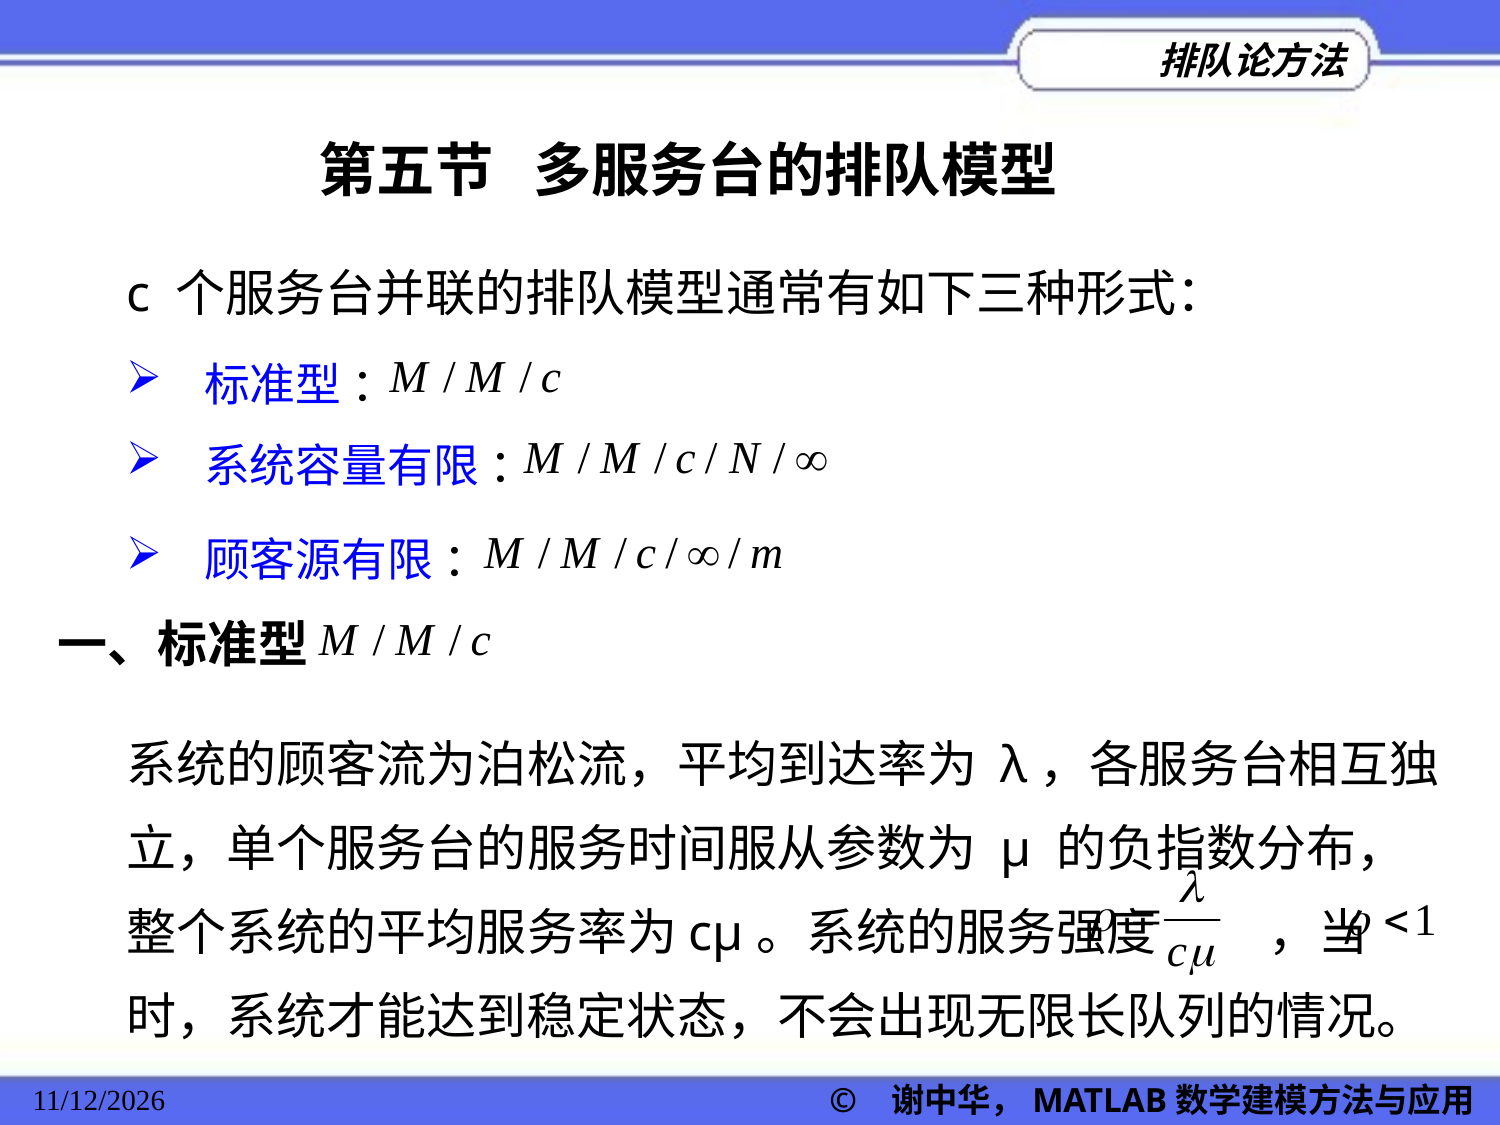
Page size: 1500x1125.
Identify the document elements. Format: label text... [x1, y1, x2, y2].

text_box c 个服务台并联的排队模型通常有如下三种形式： [112, 229, 1471, 325]
text_box 第五节 多服务台的排队模型 [59, 125, 1317, 211]
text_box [111, 406, 1471, 492]
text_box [111, 325, 1471, 406]
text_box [42, 604, 916, 681]
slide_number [17, 1077, 356, 1120]
picture [0, 0, 1500, 1125]
footer © 谢中华，MATLAB数学建模方法与应用 [809, 1078, 1495, 1120]
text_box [111, 701, 1471, 1047]
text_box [111, 501, 1471, 587]
